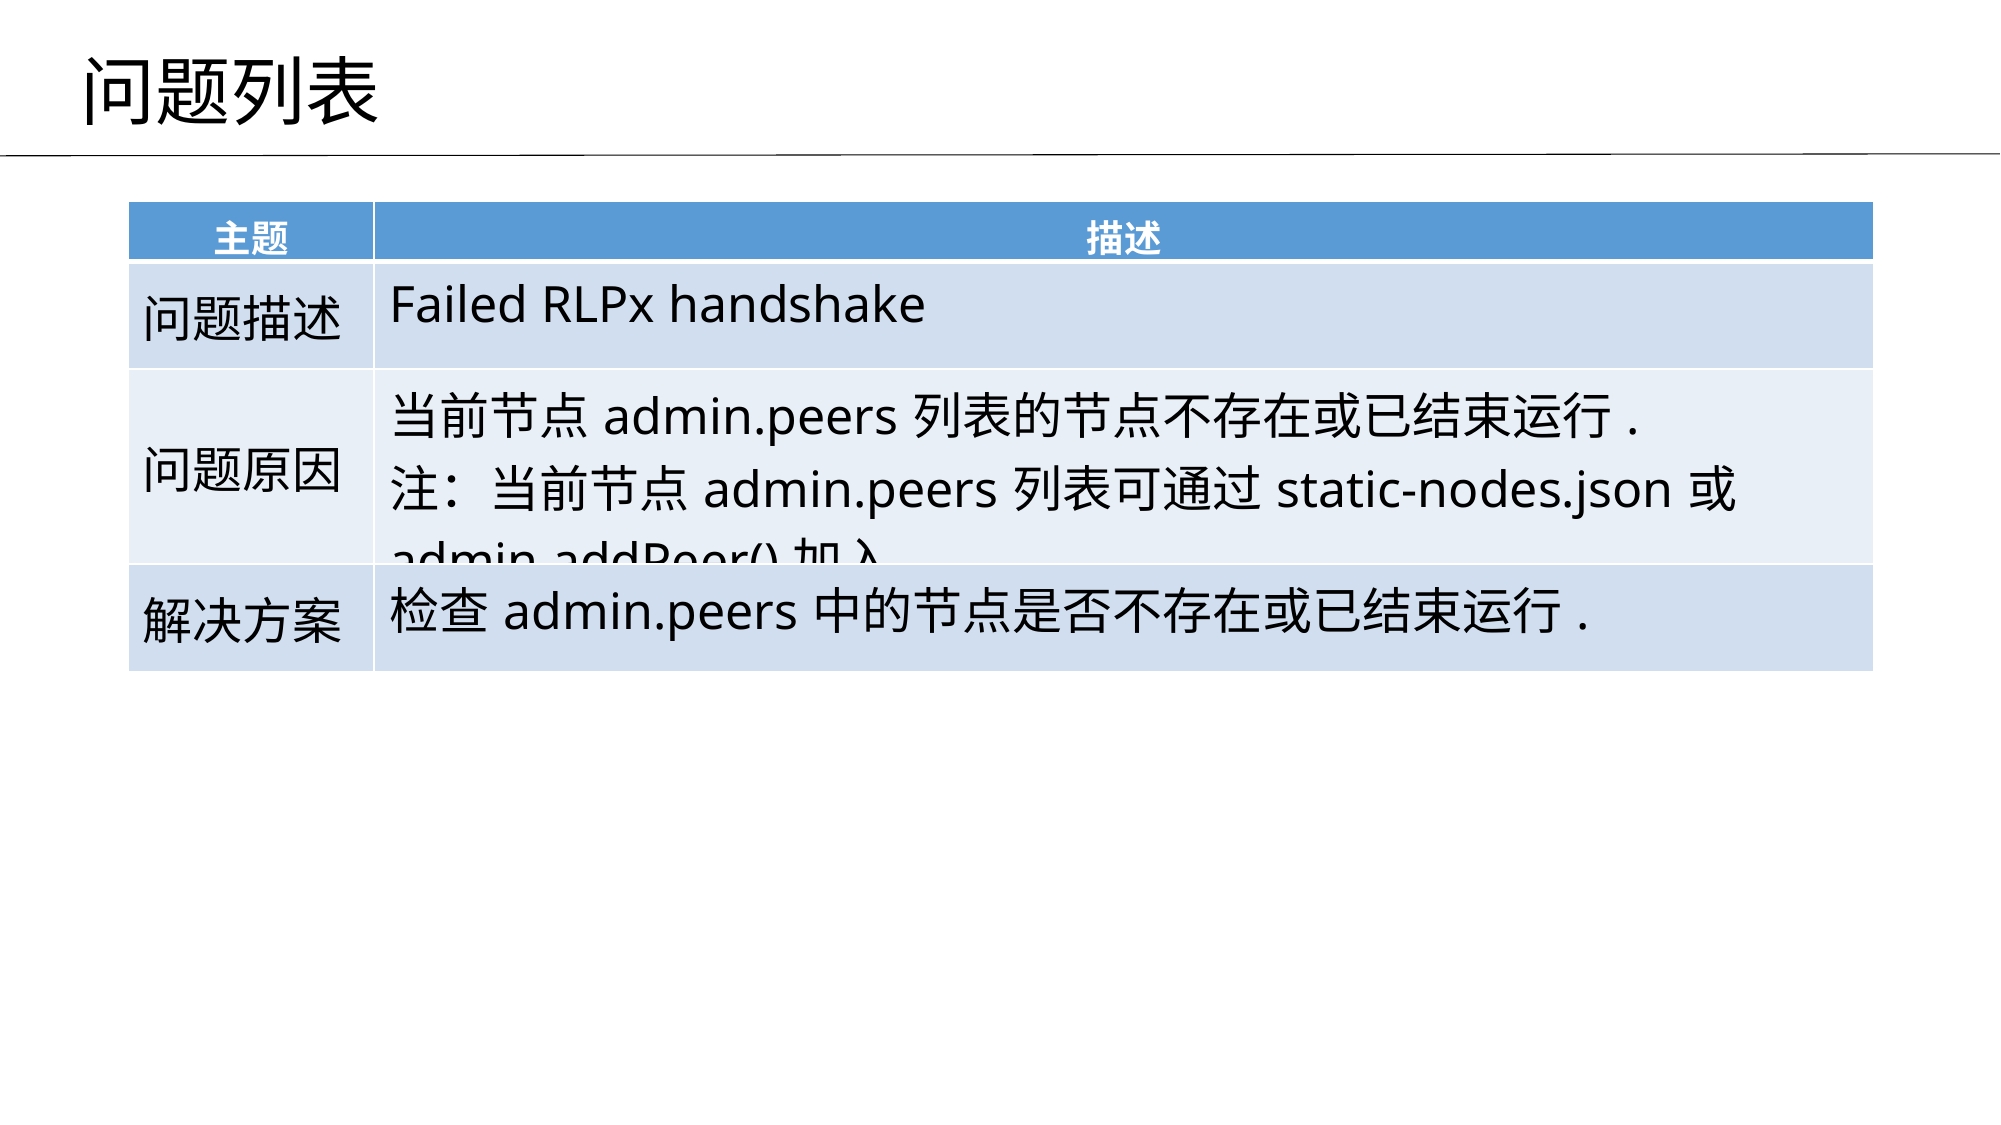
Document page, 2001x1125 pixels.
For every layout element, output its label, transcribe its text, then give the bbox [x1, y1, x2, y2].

table_header 描述 [375, 202, 1873, 259]
table_cell 问题描述 [129, 264, 373, 368]
table_cell Failed RLPx handshake [375, 264, 1873, 368]
text_box 问题列表 [65, 37, 1309, 143]
table_cell 问题原因 [129, 370, 373, 563]
table_cell 解决方案 [129, 565, 373, 671]
table_header 主题 [129, 202, 373, 259]
table_cell 检查admin.peers中的节点是否不存在或已结束运行. [375, 565, 1873, 671]
table_cell 当前节点admin.peers列表的节点不存在或已结束运行. 注：当前节点admin.peers列表可通过static-nodes.json或admin.addPeer()加入. [375, 370, 1873, 563]
